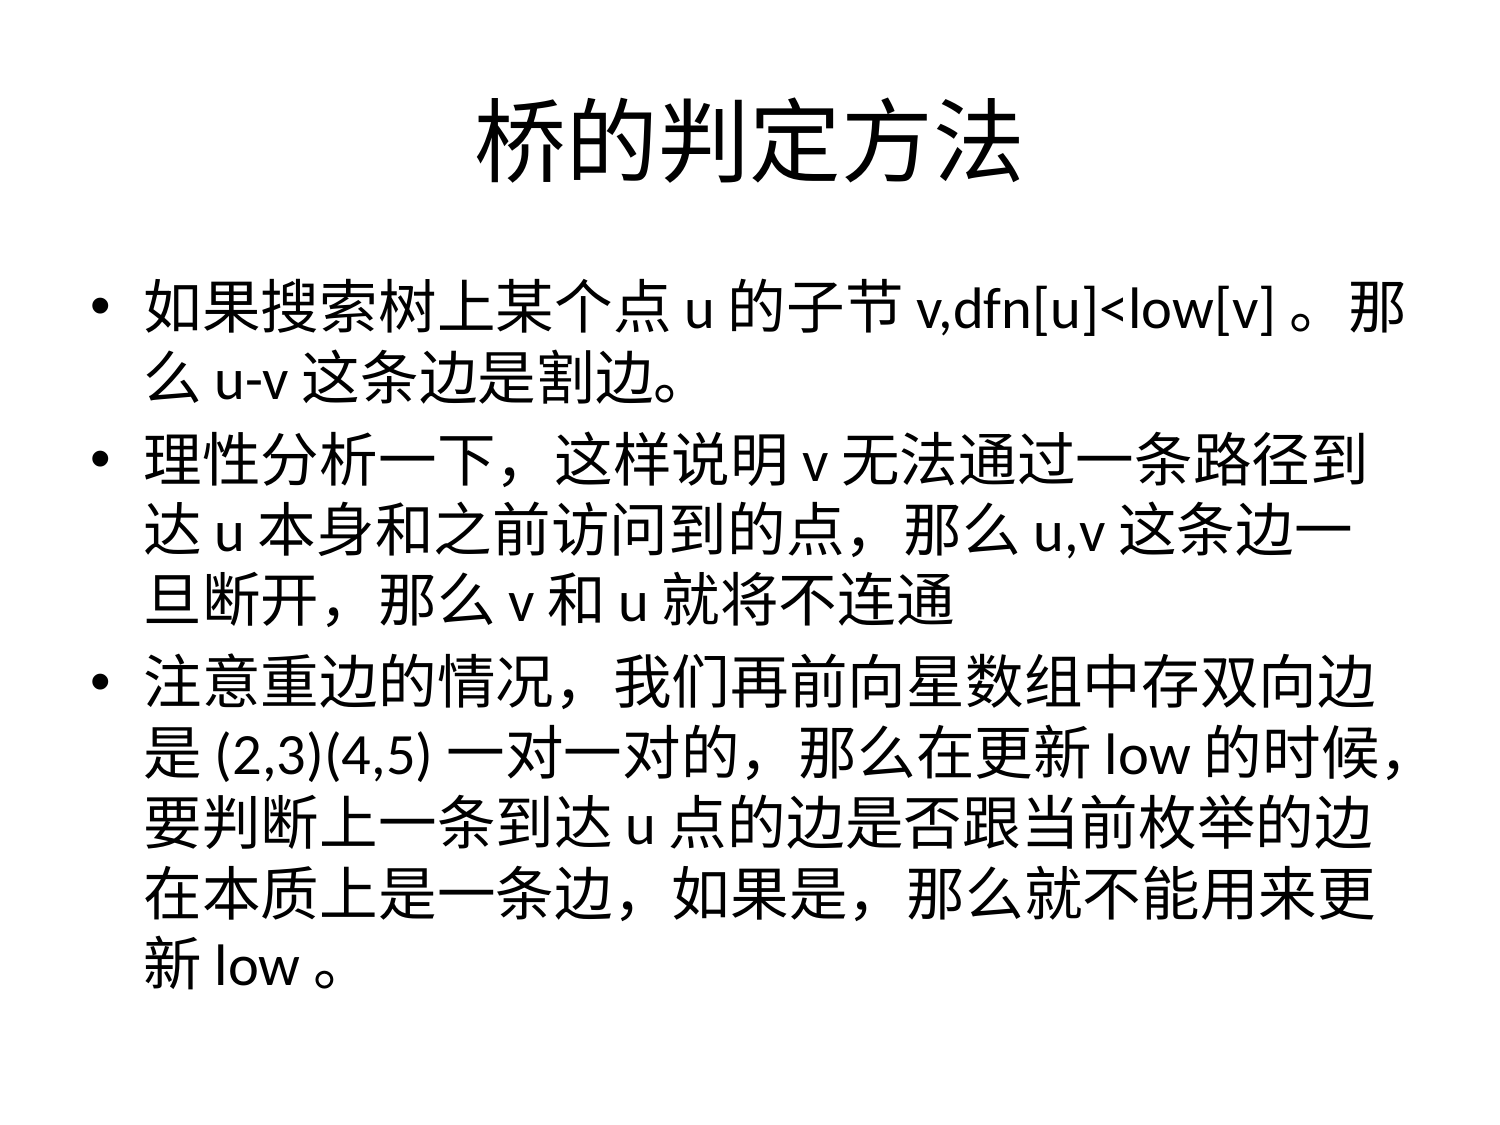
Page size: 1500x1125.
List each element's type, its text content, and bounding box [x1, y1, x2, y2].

list 如果搜索树上某个点u的子节v,dfn[u]<low[v]。那么u-v这条边是割边。 理性分析一下，这样说明v无法通过一条路径到达u本身和之前访问到的点，那么u,v这条边一旦断开，那么v和u就将不连通 注意重边的情况，我们再前向星数组中存双向边是(2,3)(4,5)一对一对的，那么在更新low的时候，要判断上一条到达u点的边是否跟当前枚举的边在本质上是一条边，如果是，那么就不能用来更新low。 [75, 262, 1425, 1005]
title 桥的判定方法 [75, 45, 1425, 233]
